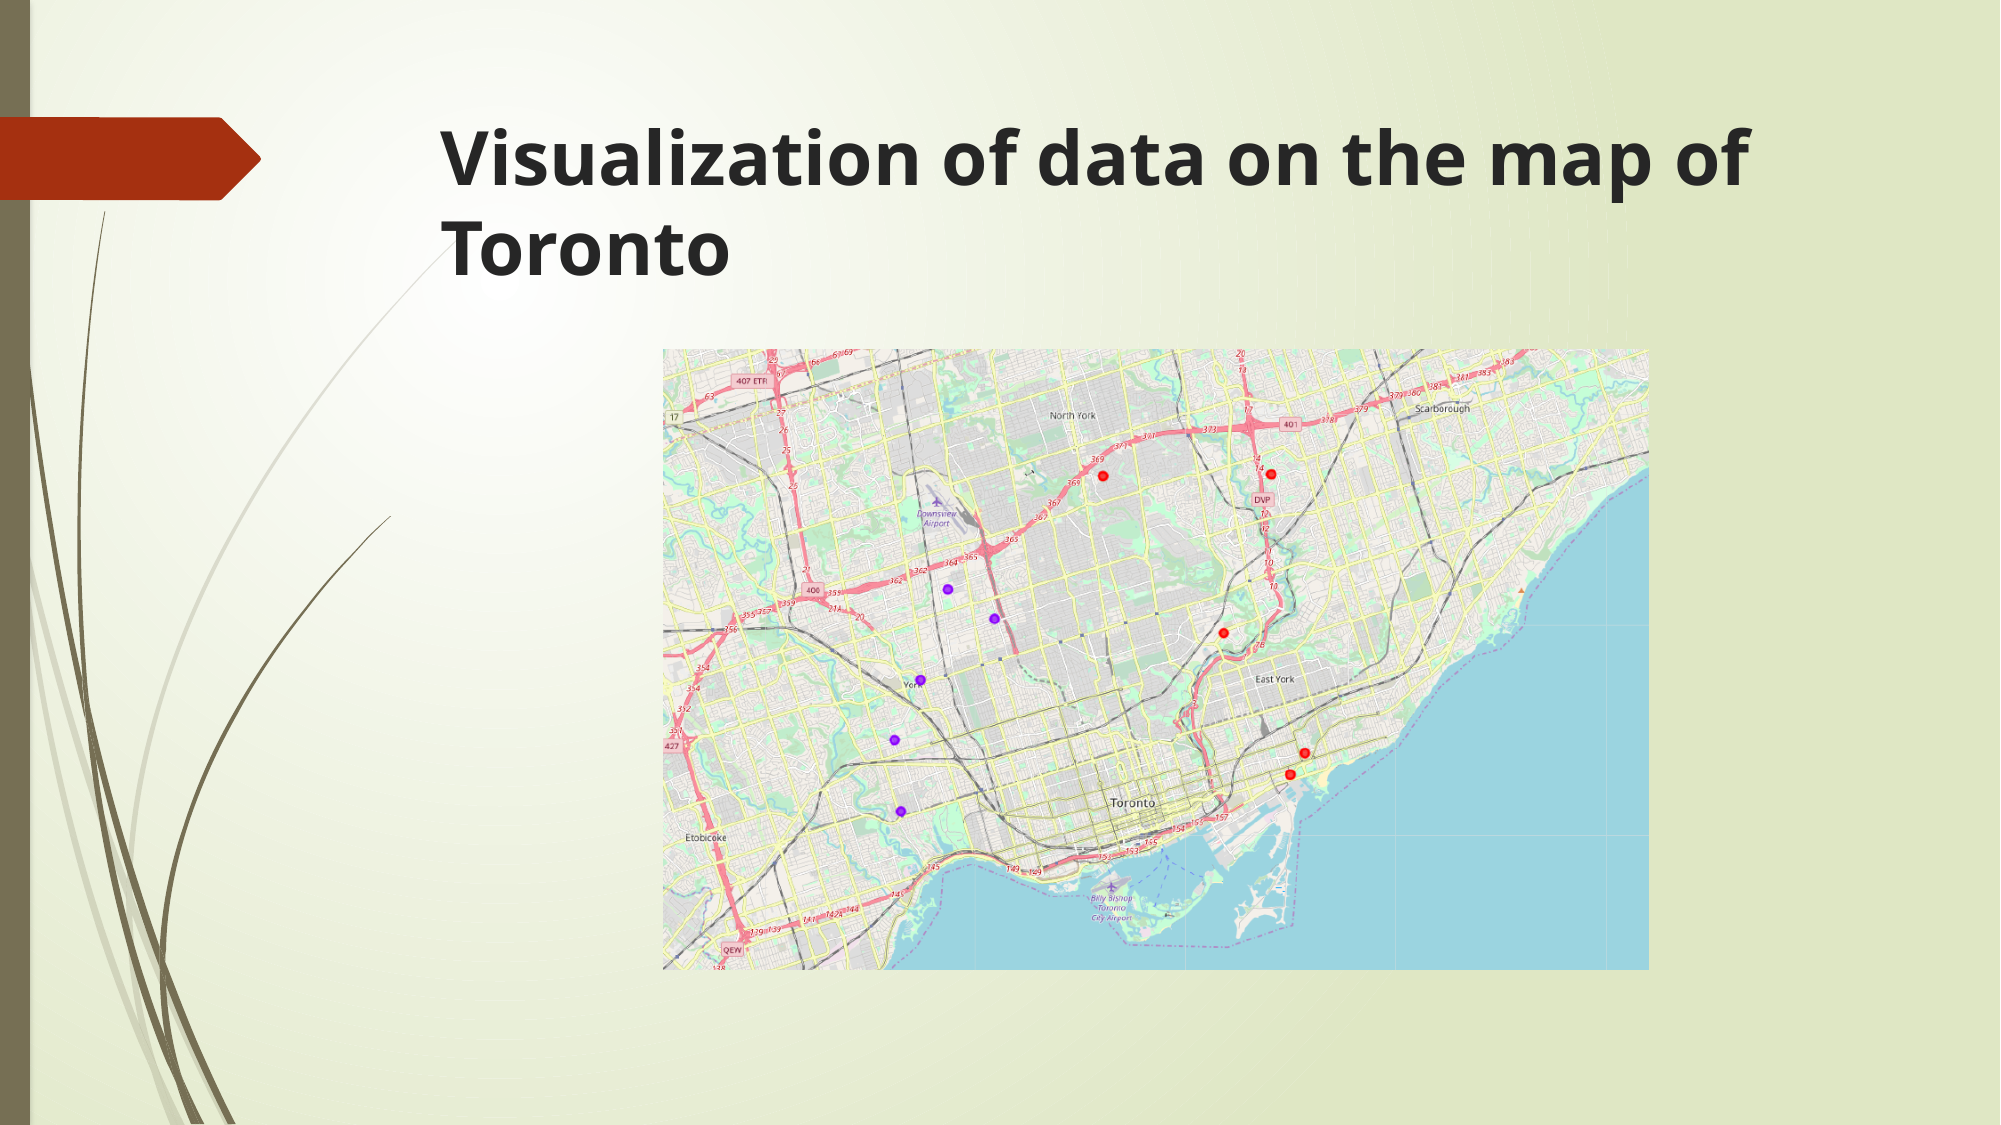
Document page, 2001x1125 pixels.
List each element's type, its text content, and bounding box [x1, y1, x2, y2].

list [663, 349, 1649, 971]
title Visualization of data on the map of Toronto [425, 102, 1888, 313]
